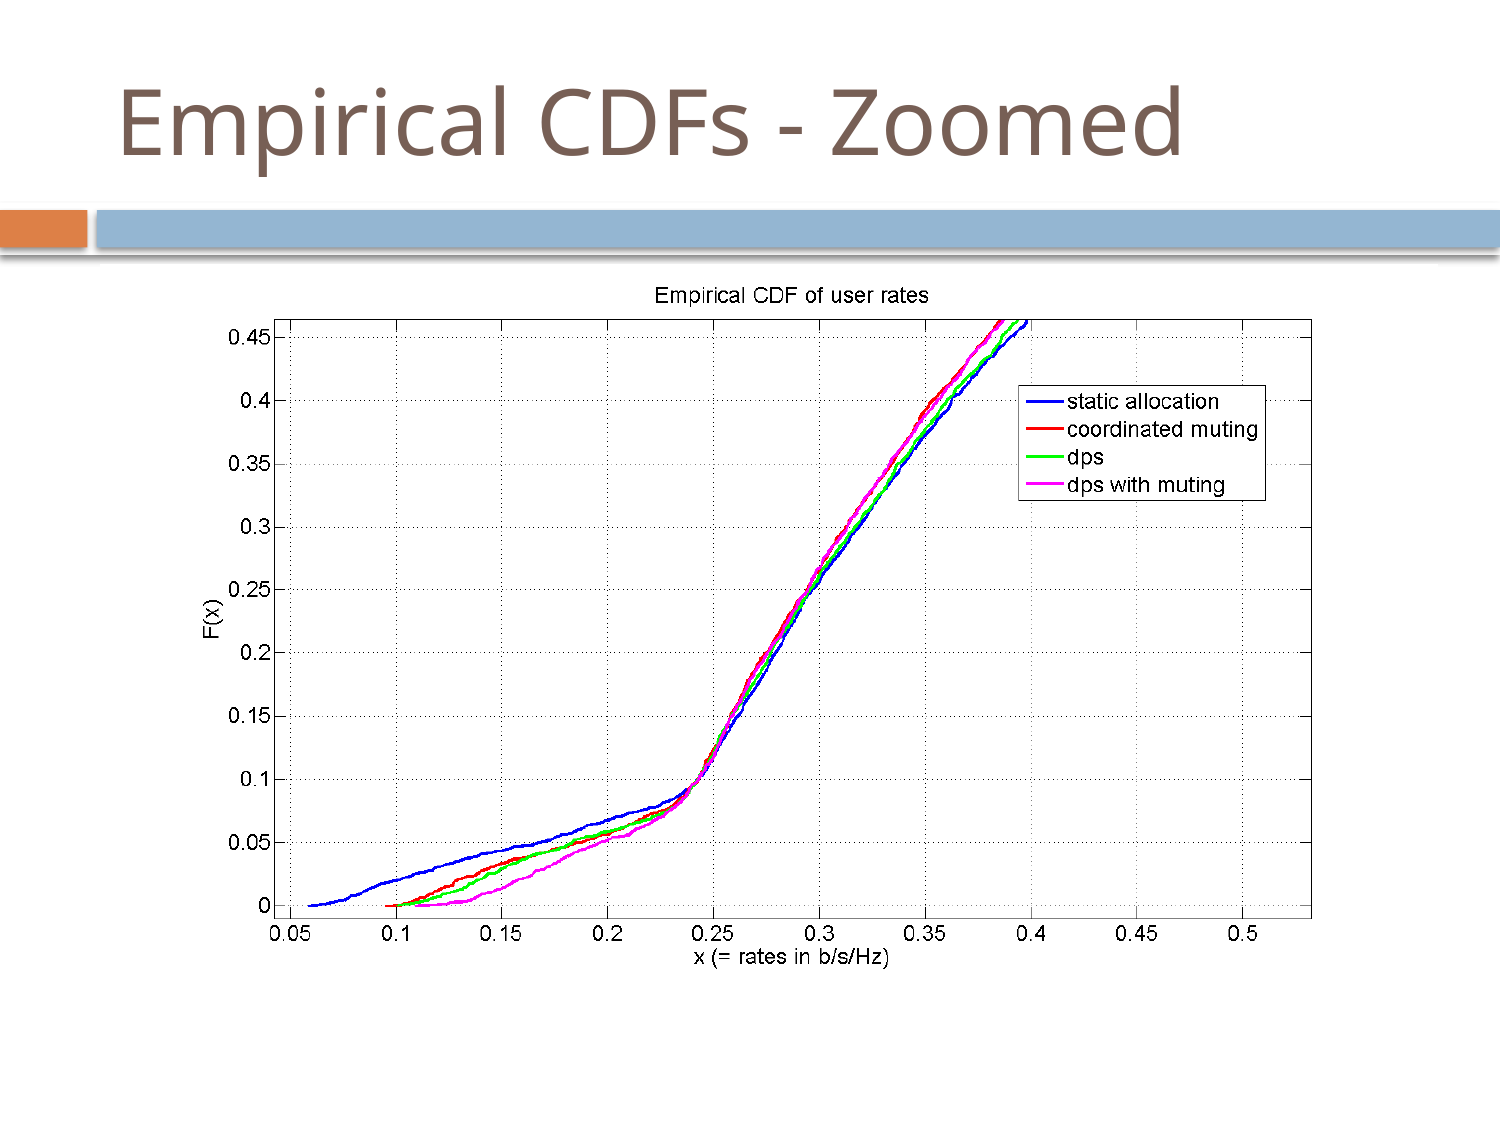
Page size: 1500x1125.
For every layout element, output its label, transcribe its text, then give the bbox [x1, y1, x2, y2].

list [100, 264, 1439, 999]
title Empirical CDFs - Zoomed [100, 37, 1438, 200]
